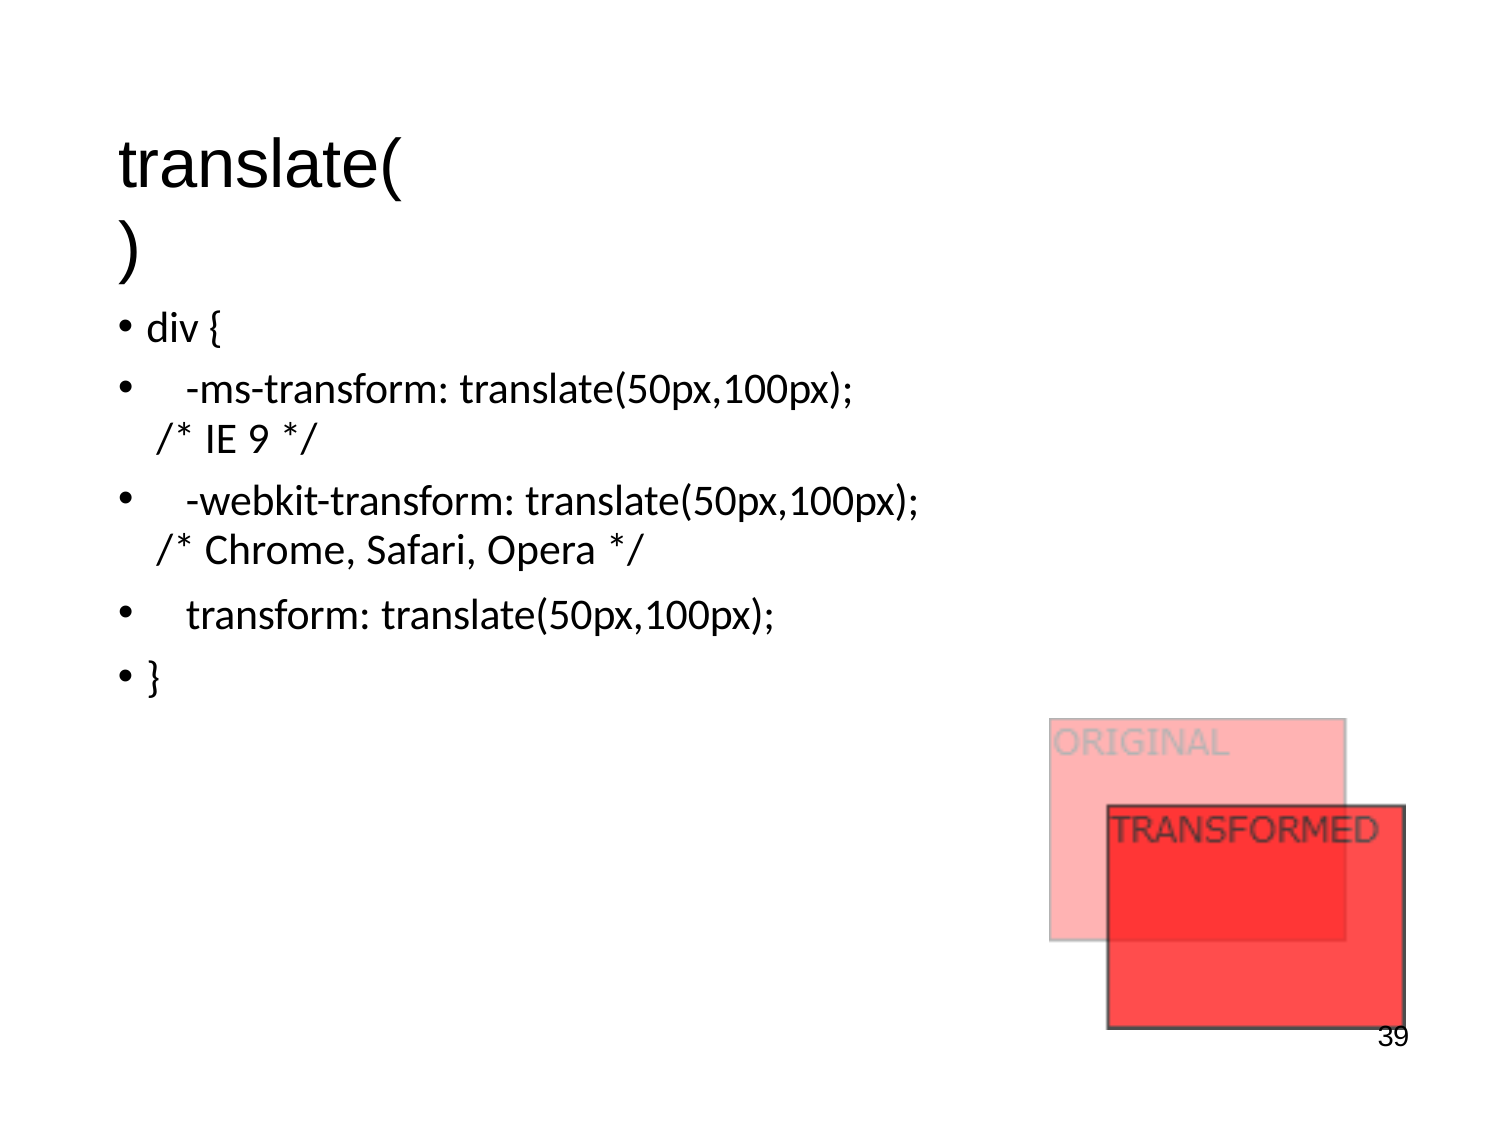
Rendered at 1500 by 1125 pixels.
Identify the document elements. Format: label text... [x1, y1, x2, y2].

title translate() [116, 116, 404, 285]
slide_number 39 [1371, 1031, 1419, 1125]
picture [1049, 718, 1406, 1031]
text_box div { -ms-transform: translate(50px,100px); /* IE 9 */ -webkit-transform: translate(50px,100px); /* Chrome, Safari, Opera */ transform: translate(50px,100px); } [116, 285, 932, 702]
